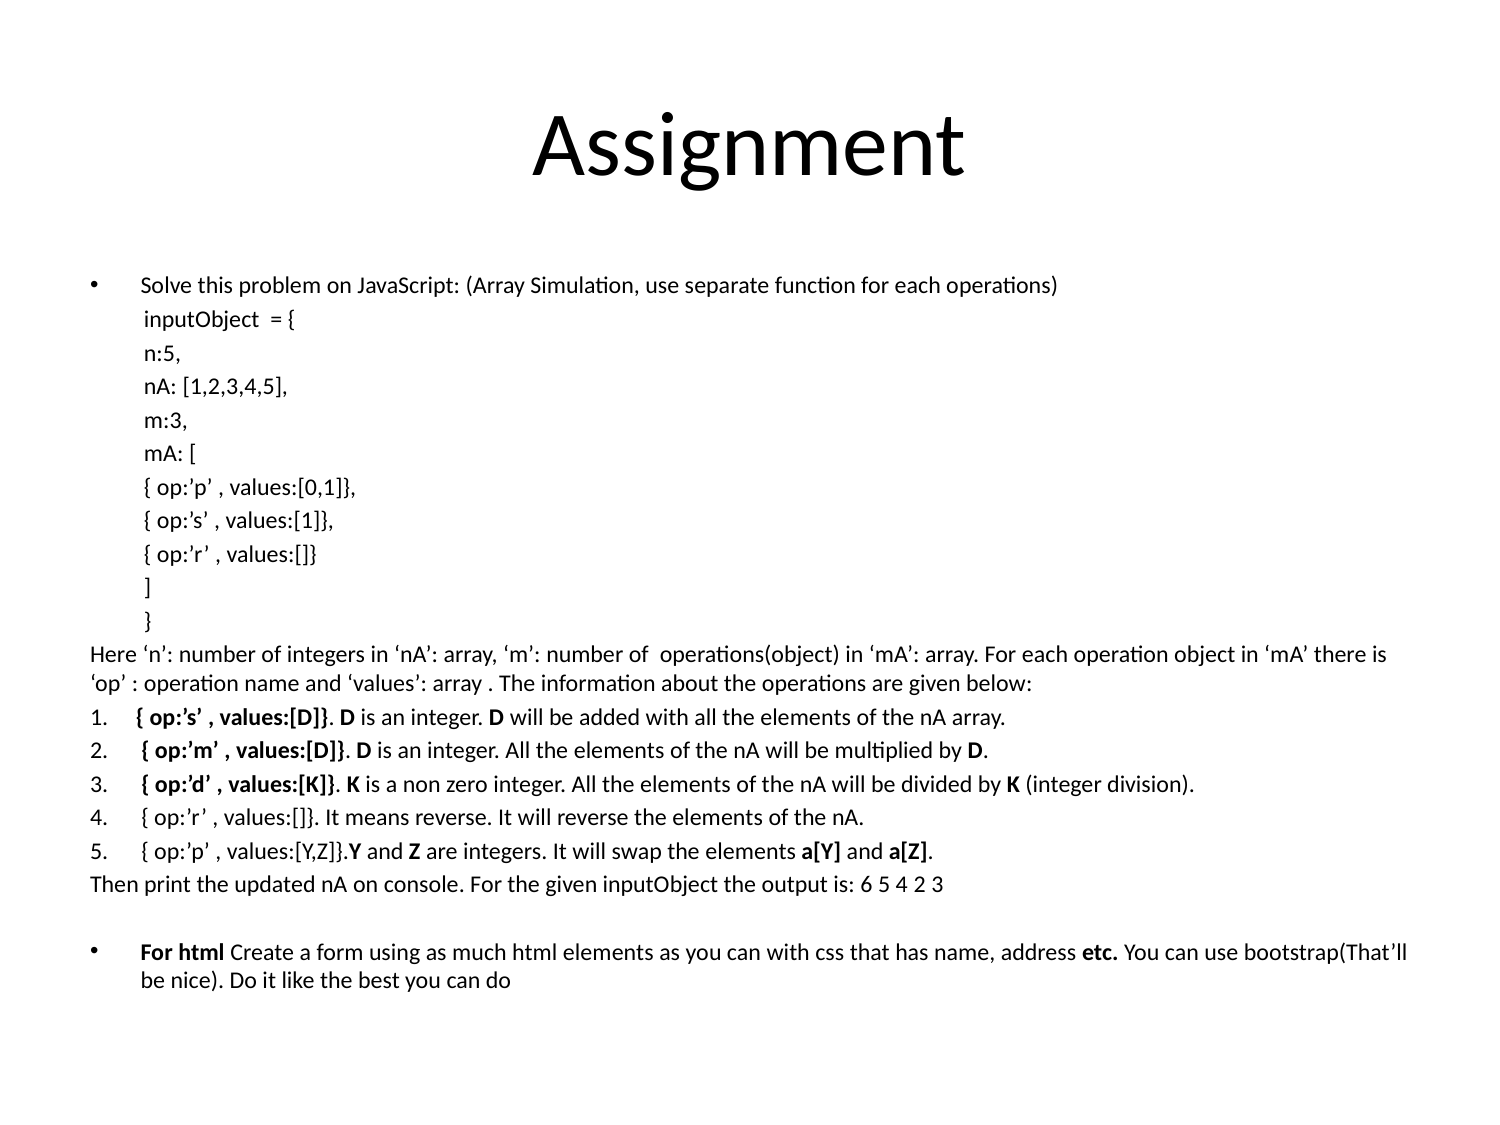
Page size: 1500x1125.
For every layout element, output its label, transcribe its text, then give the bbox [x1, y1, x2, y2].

title Assignment [75, 45, 1425, 233]
list Solve this problem on JavaScript: (Array Simulation, use separate function for each operations) inputObject = { n:5, nA: [1,2,3,4,5], m:3, mA: [ { op:’p’ , values:[0,1]}, { op:’s’ , values:[1]}, { op:’r’ , values:[]} ] } Here ‘n’: number of integers in ‘nA’: array, ‘m’: number of operations(object) in ‘mA’: array. For each operation object in ‘mA’ there is ‘op’ : operation name and ‘values’: array . The information about the operations are given below: 1. { op:’s’ , values:[D]}. D is an integer. D will be added with all the elements of the nA array. 2. { op:’m’ , values:[D]}. D is an integer. All the elements of the nA will be multiplied by D. 3. { op:’d’ , values:[K]}. K is a non zero integer. All the elements of the nA will be divided by K (integer division). 4. { op:’r’ , values:[]}. It means reverse. It will reverse the elements of the nA. 5. { op:’p’ , values:[Y,Z]}.Y and Z are integers. It will swap the elements a[Y] and a[Z]. Then print the updated nA on console. For the given inputObject the output is: 6 5 4 2 3 For html Create a form using as much html elements as you can with css that has name, address etc. You can use bootstrap(That’ll be nice). Do it like the best you can do [75, 262, 1425, 1005]
